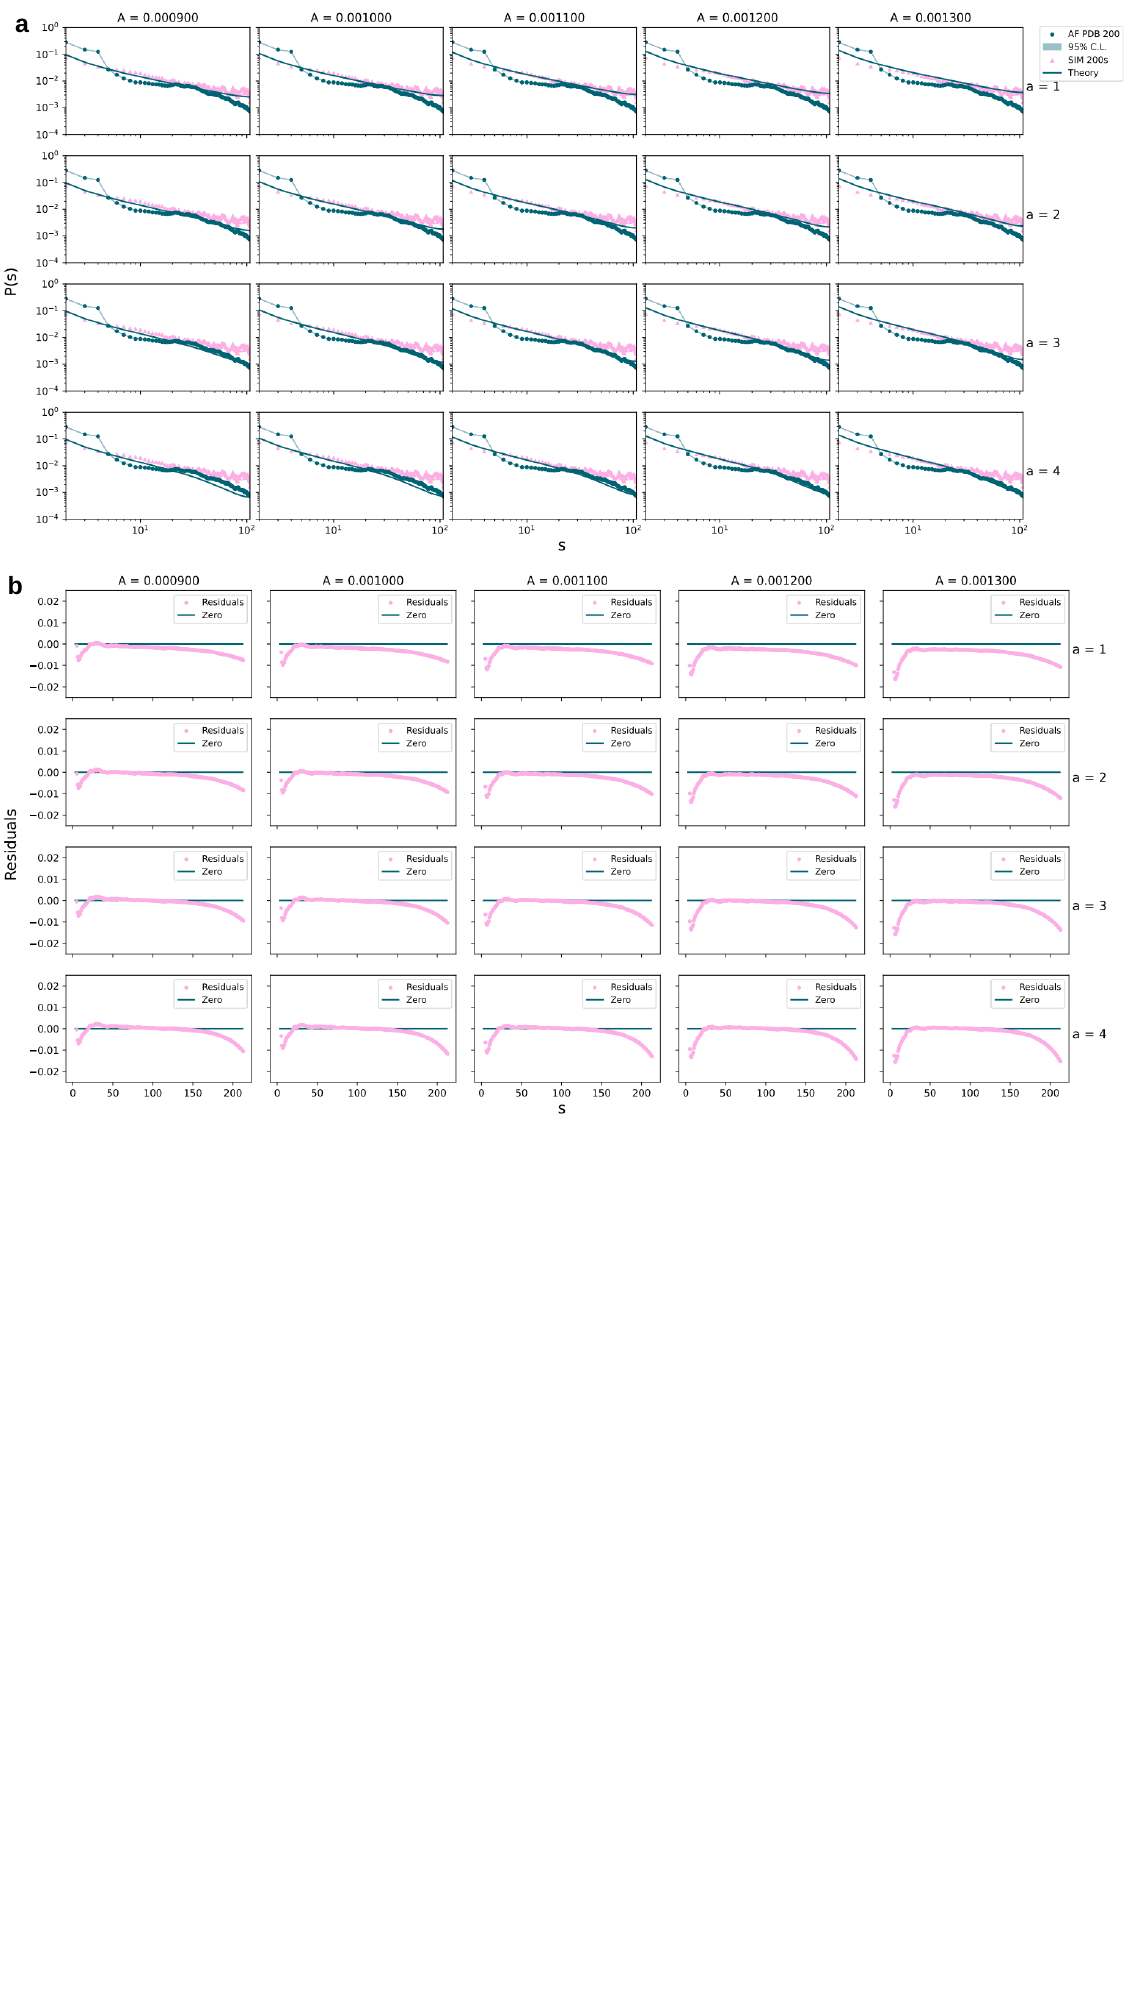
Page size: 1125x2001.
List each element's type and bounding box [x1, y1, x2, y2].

picture [0, 0, 1124, 1125]
